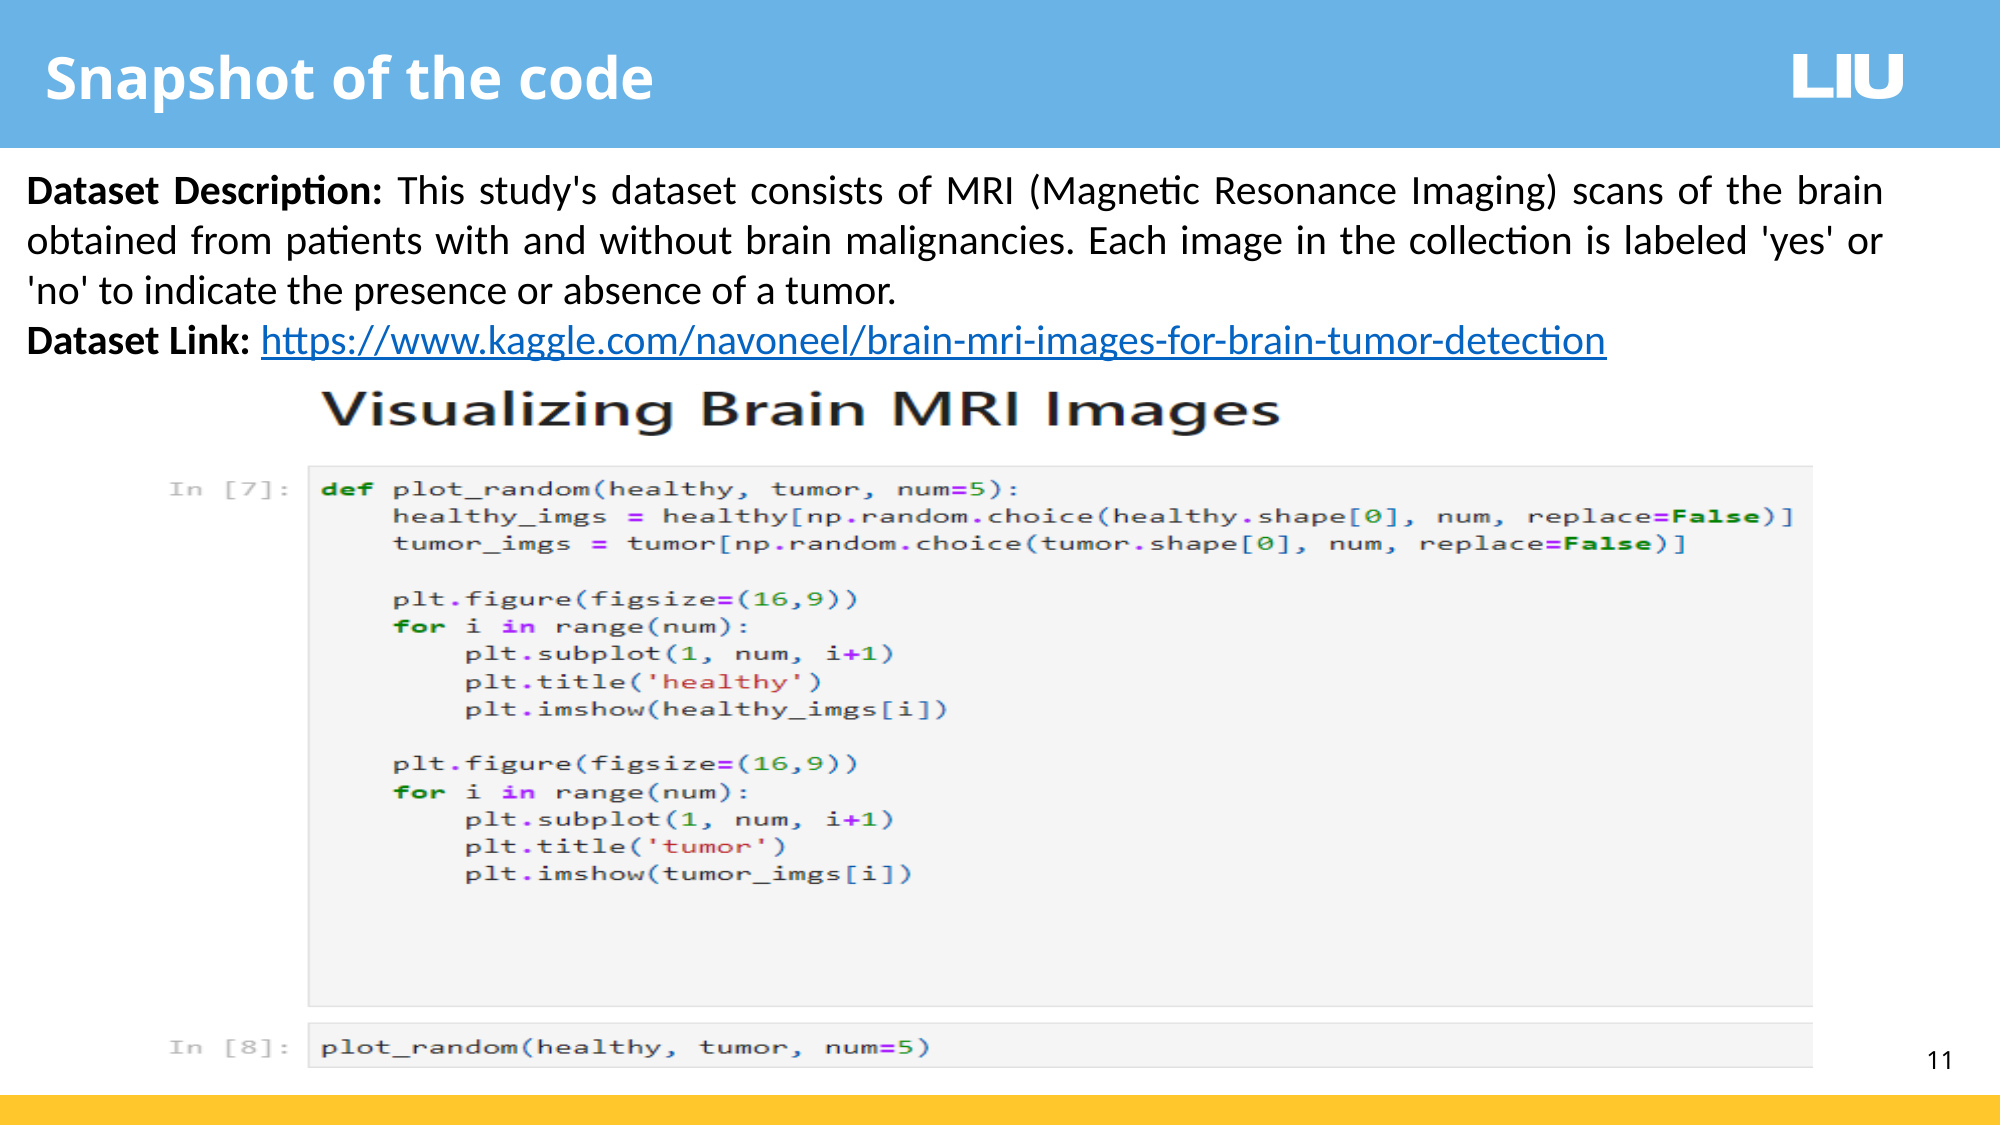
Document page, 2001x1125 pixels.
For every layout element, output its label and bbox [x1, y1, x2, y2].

text_box [45, 10, 1771, 154]
text_box [1641, 1042, 1955, 1111]
text_box [0, 0, 2000, 148]
text_box [0, 1094, 2000, 1125]
picture [135, 379, 1814, 1068]
text_box [26, 162, 1955, 691]
